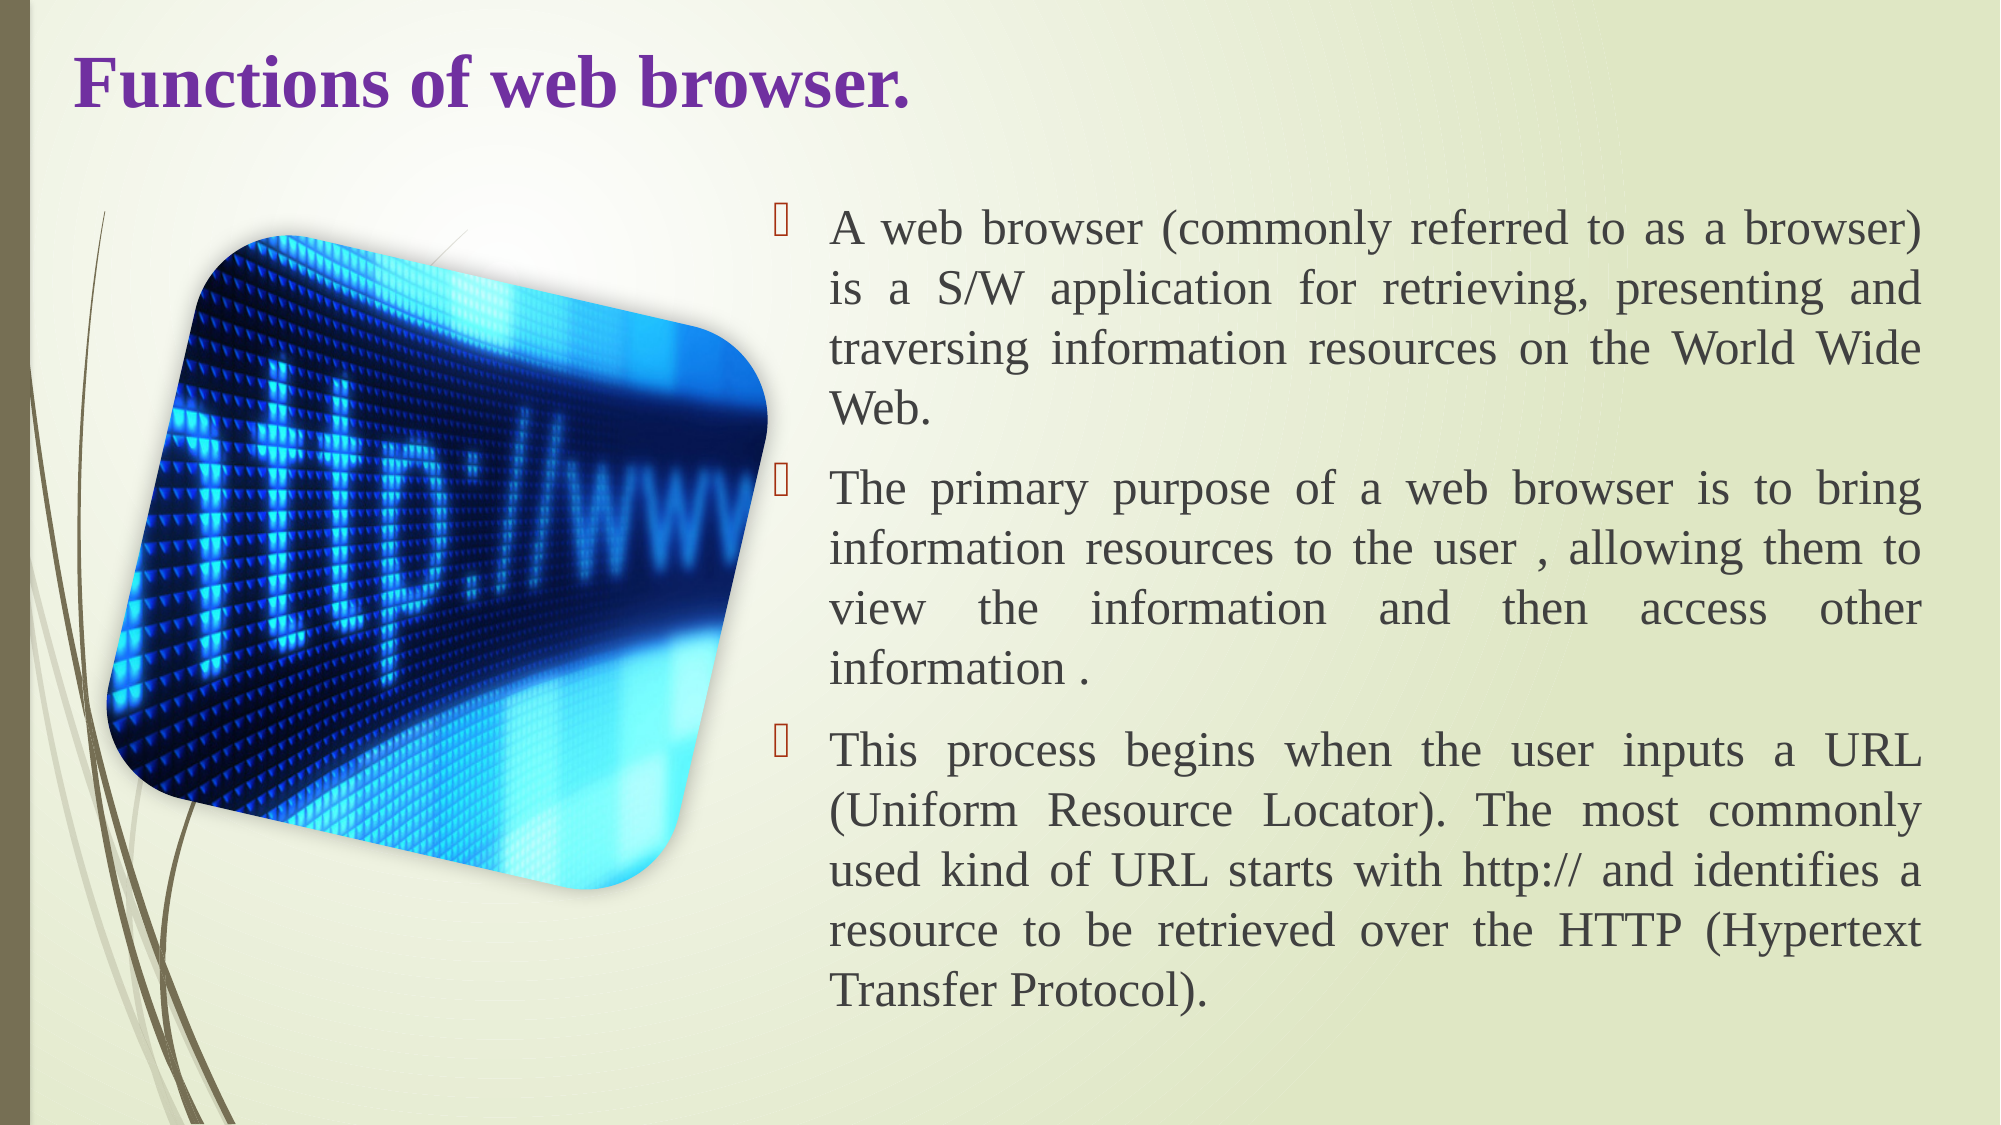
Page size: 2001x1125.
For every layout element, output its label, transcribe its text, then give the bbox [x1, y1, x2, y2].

picture [106, 235, 768, 890]
list A web browser (commonly referred to as a browser) is a S/W application for retrieving, presenting and traversing information resources on the World Wide Web. The primary purpose of a web browser is to bring information resources to the user , allowing them to view the information and then access other information . This process begins when the user inputs a URL (Uniform Resource Locator). The most commonly used kind of URL starts with http:// and identifies a resource to be retrieved over the HTTP (Hypertext Transfer Protocol). [757, 186, 1938, 1037]
title Functions of web browser. [58, 24, 1521, 142]
